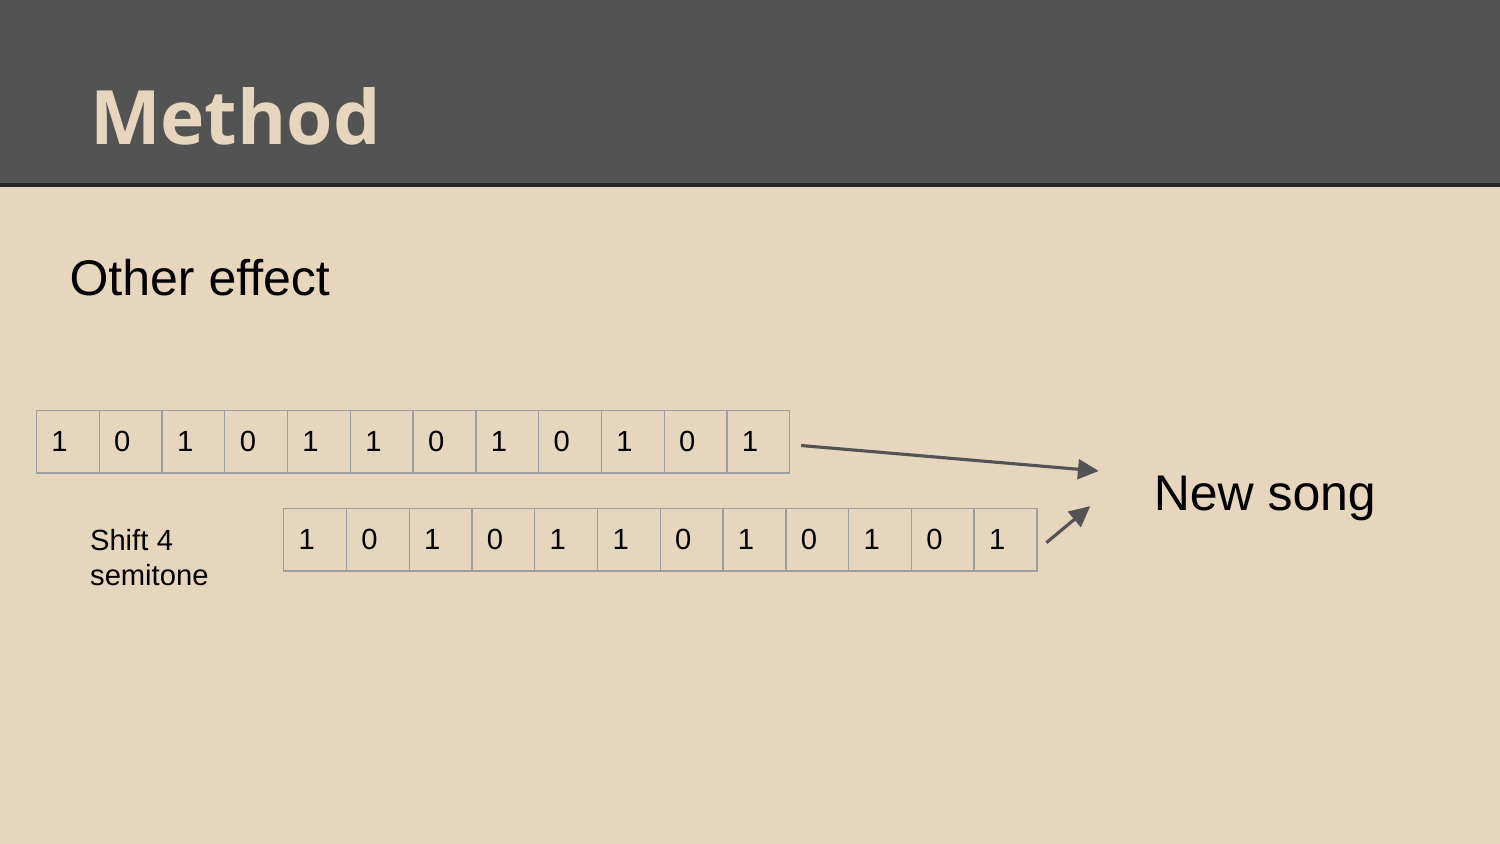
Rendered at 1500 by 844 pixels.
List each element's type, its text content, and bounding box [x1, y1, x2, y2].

table_header 0 [347, 509, 409, 570]
table_header 1 [849, 509, 911, 570]
table_header 1 [37, 411, 99, 472]
table_header 0 [787, 509, 848, 570]
table_header 1 [535, 509, 597, 570]
table_header 0 [225, 411, 287, 472]
title Method [75, 33, 1425, 175]
table_header 1 [284, 509, 346, 570]
text_box Shift 4 semitone [74, 506, 240, 594]
table_header 0 [912, 509, 973, 570]
table_header 1 [602, 411, 664, 472]
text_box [1046, 506, 1091, 543]
table_header 0 [100, 411, 161, 472]
table_header 1 [598, 509, 660, 570]
table_header 1 [288, 411, 350, 472]
text_box New song [1138, 445, 1449, 526]
table_header 1 [724, 509, 785, 570]
table_header 1 [351, 411, 412, 472]
table_header 1 [163, 411, 224, 472]
table_header 0 [414, 411, 475, 472]
text_box Other effect [54, 230, 827, 327]
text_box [800, 445, 1099, 472]
table_header 0 [473, 509, 534, 570]
table_header 0 [539, 411, 601, 472]
table_header 0 [661, 509, 722, 570]
table_header 1 [410, 509, 471, 570]
table_header 1 [975, 509, 1036, 570]
table_header 1 [728, 411, 789, 472]
table_header 0 [665, 411, 726, 472]
table_header 1 [477, 411, 538, 472]
